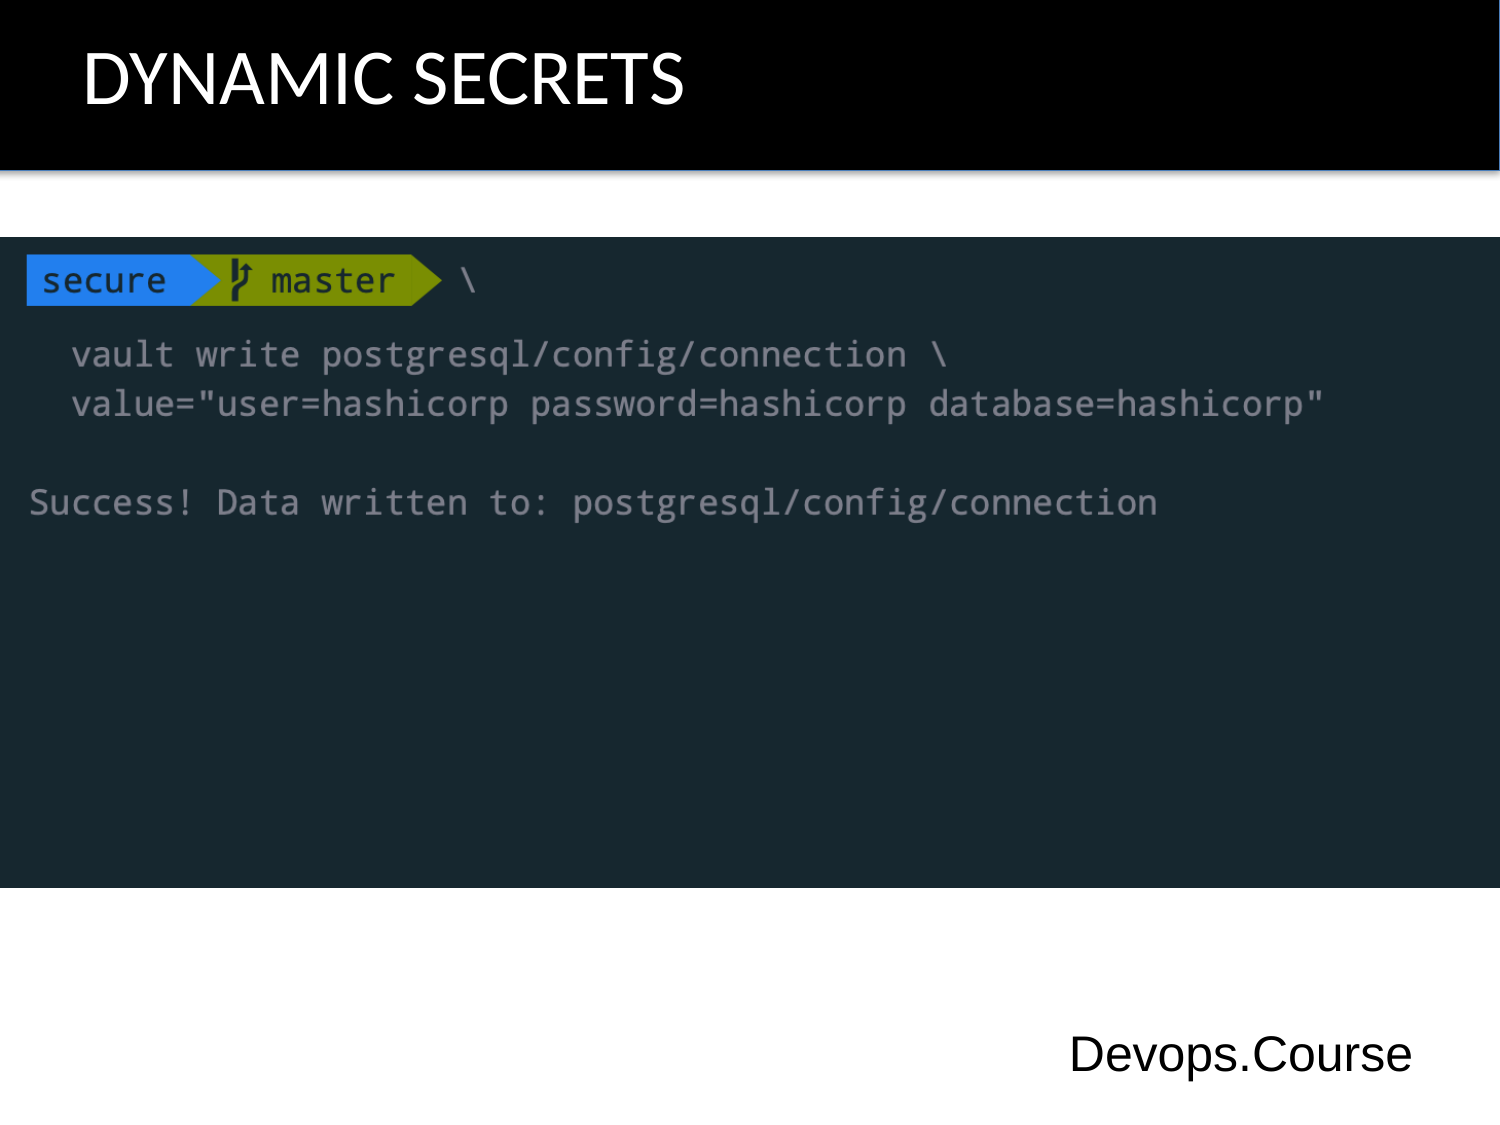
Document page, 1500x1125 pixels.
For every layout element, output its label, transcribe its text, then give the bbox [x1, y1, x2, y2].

text_box Devops.Course [991, 1013, 1491, 1101]
text_box [0, 0, 1500, 171]
picture [0, 236, 1500, 889]
title DYNAMIC SECRETS [74, 18, 1426, 129]
